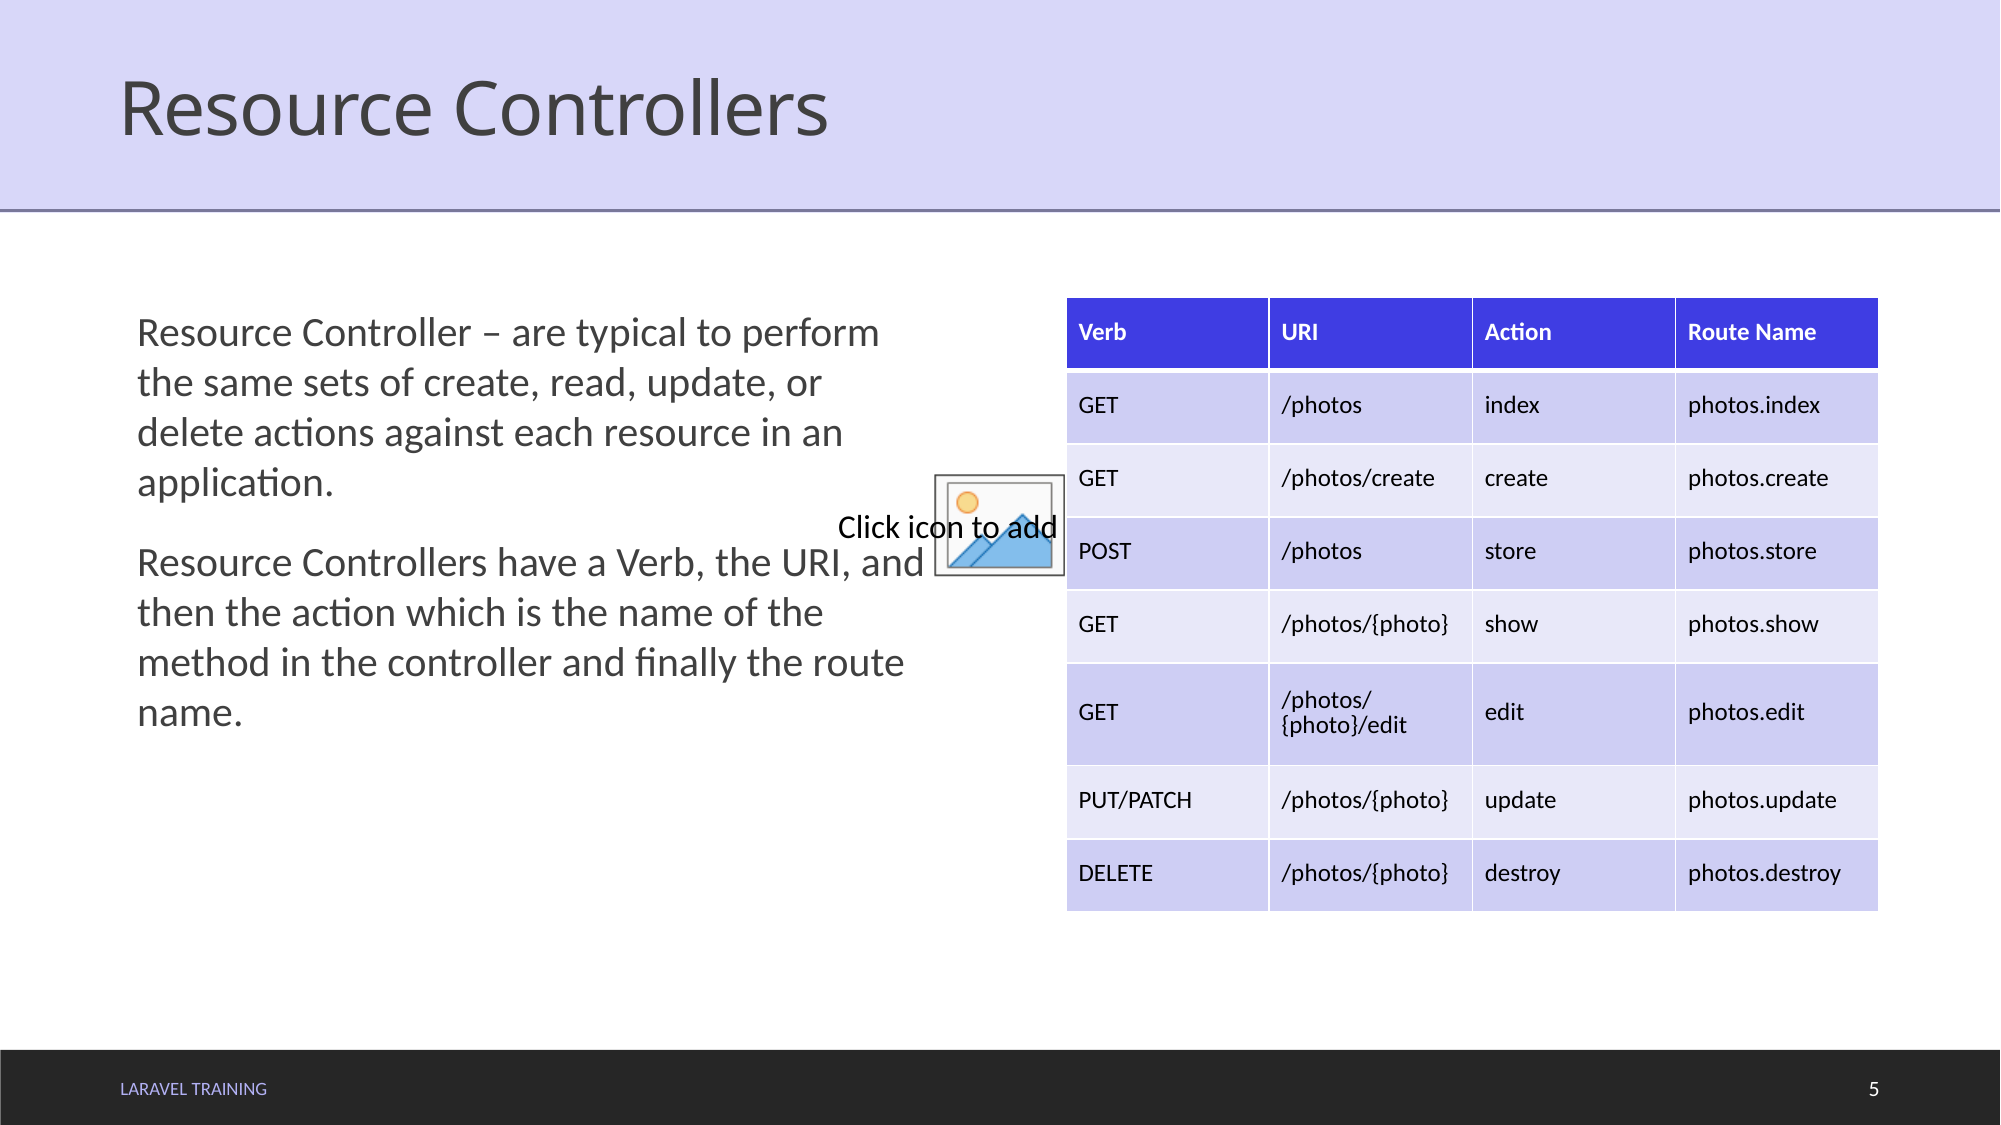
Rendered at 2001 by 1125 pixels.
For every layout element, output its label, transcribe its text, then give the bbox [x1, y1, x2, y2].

picture [0, 0, 2000, 1052]
footer LARAVEL TRAINING [105, 1062, 1224, 1118]
slide_number 5 [1793, 1062, 1895, 1118]
